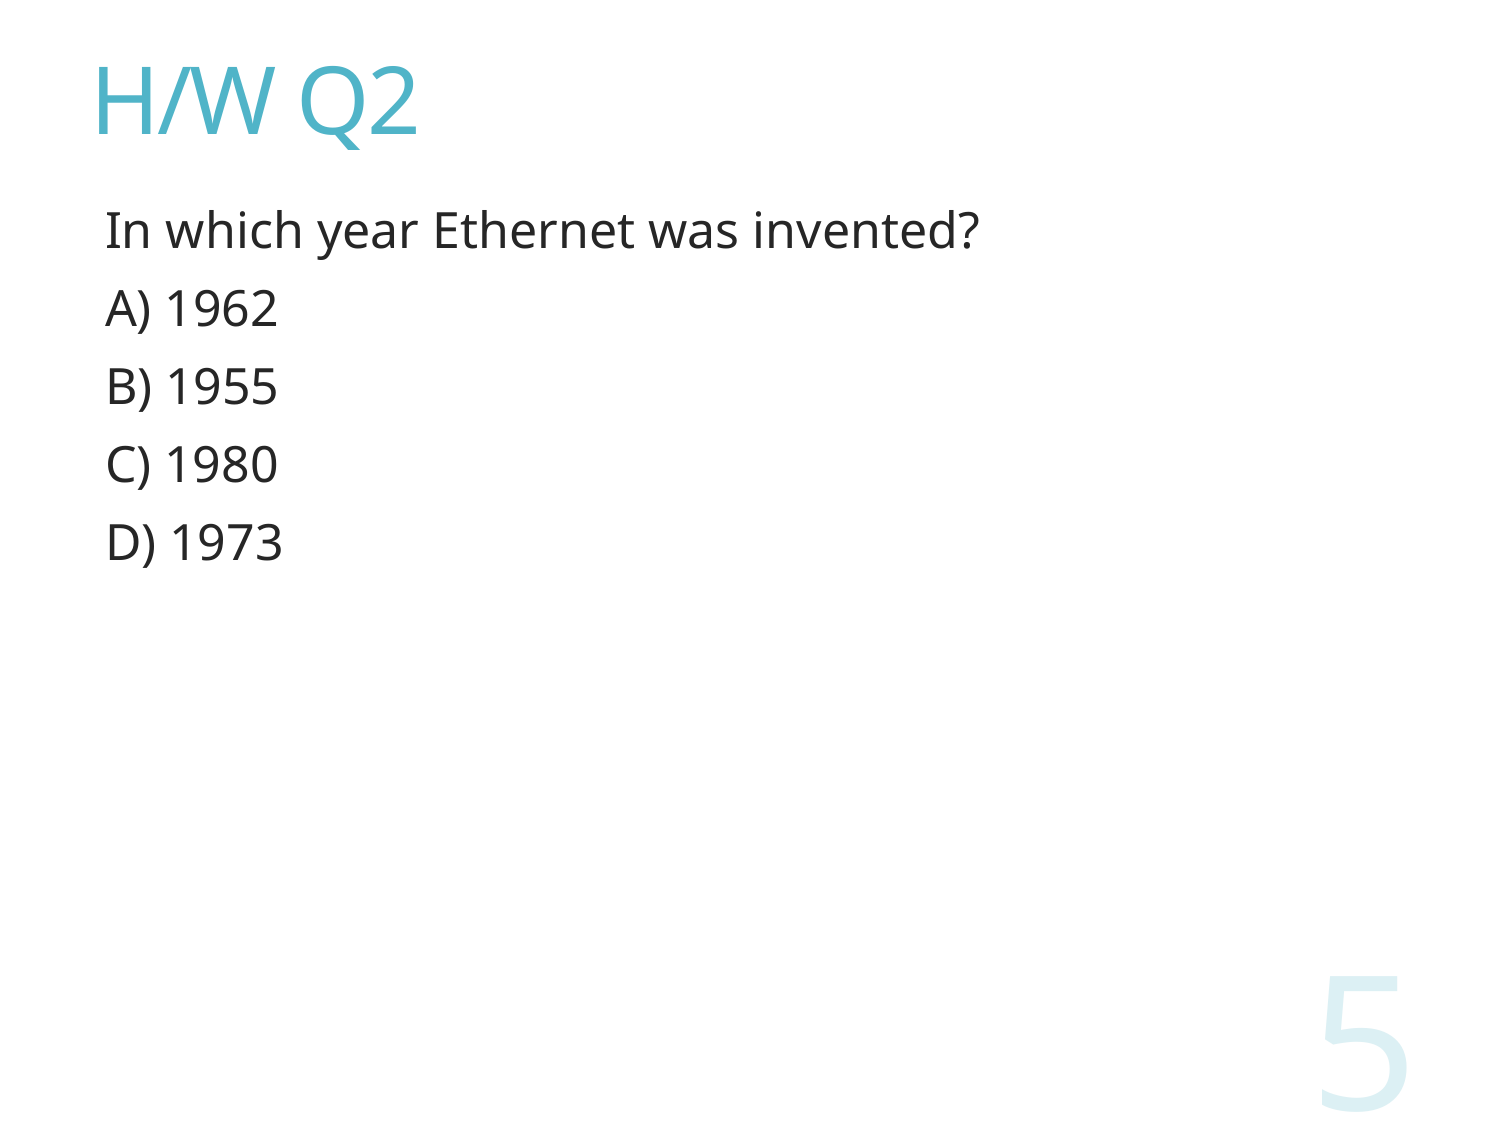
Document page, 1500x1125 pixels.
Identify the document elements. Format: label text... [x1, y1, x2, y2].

list In which year Ethernet was invented? A) 1962 B) 1955 C) 1980 D) 1973 [75, 200, 1425, 1050]
title H/W Q2 [75, 45, 1425, 163]
slide_number 5 [1073, 956, 1433, 1125]
